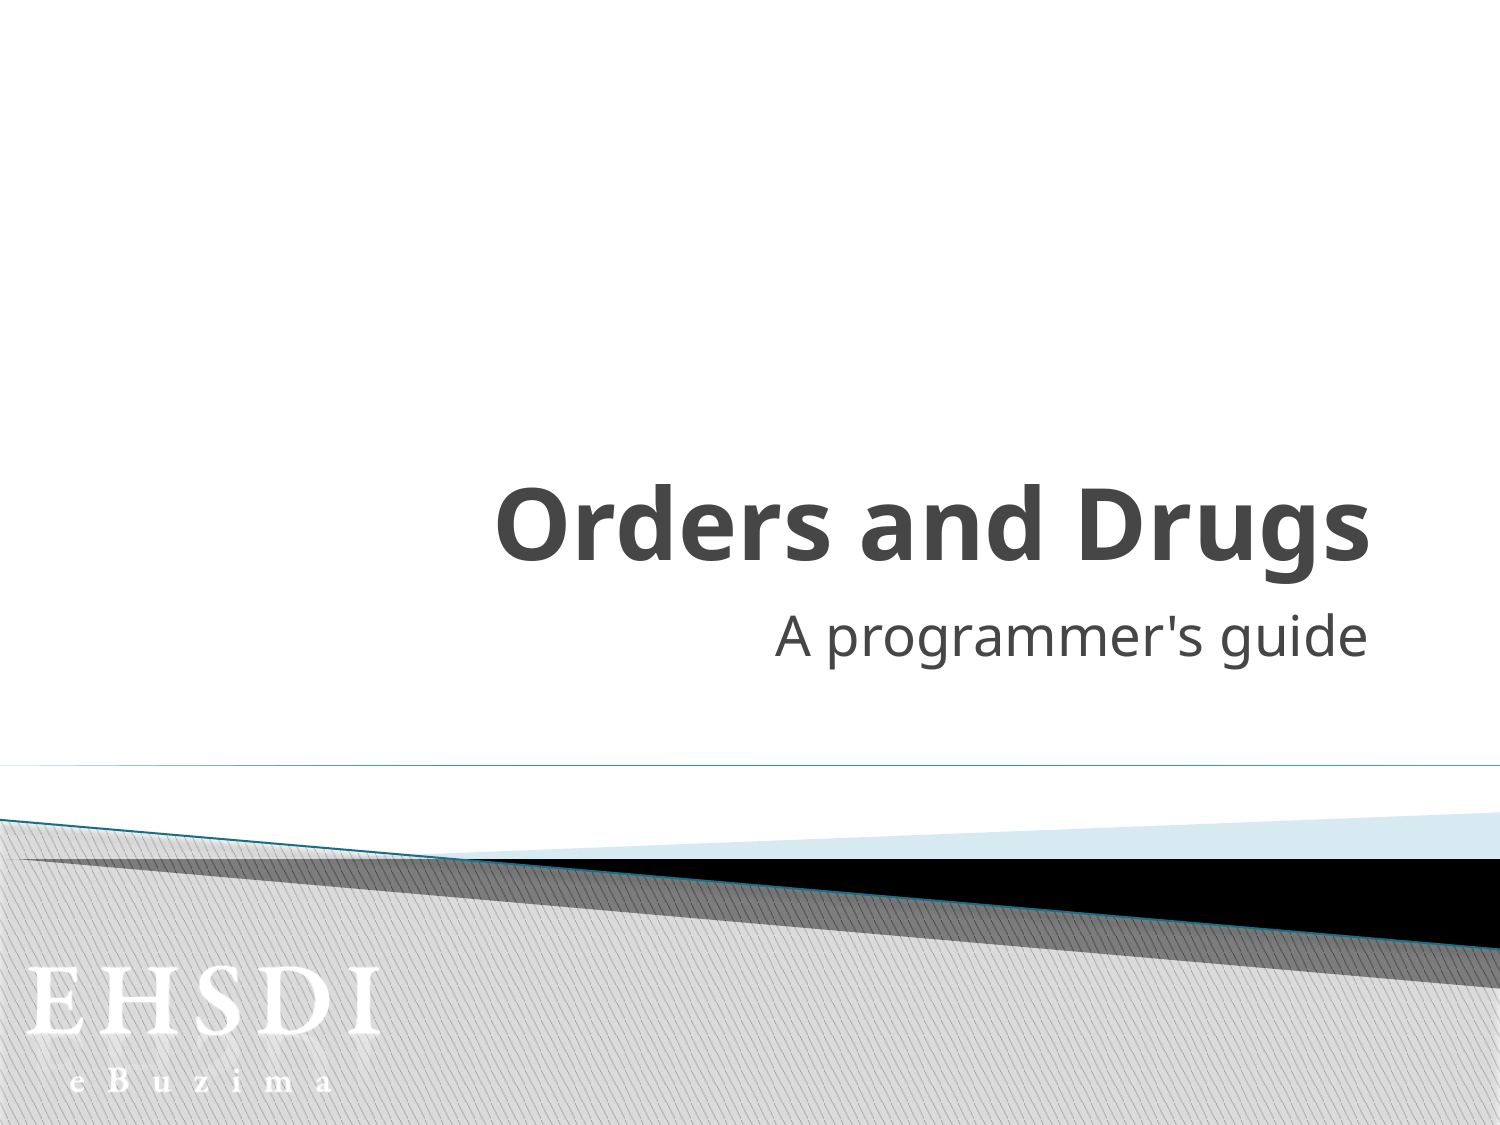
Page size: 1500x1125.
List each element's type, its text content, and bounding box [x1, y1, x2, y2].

subtitle A programmer's guide [112, 592, 1388, 790]
picture [5, 859, 1500, 989]
picture [11, 947, 399, 1125]
title Orders and Drugs [112, 287, 1388, 588]
